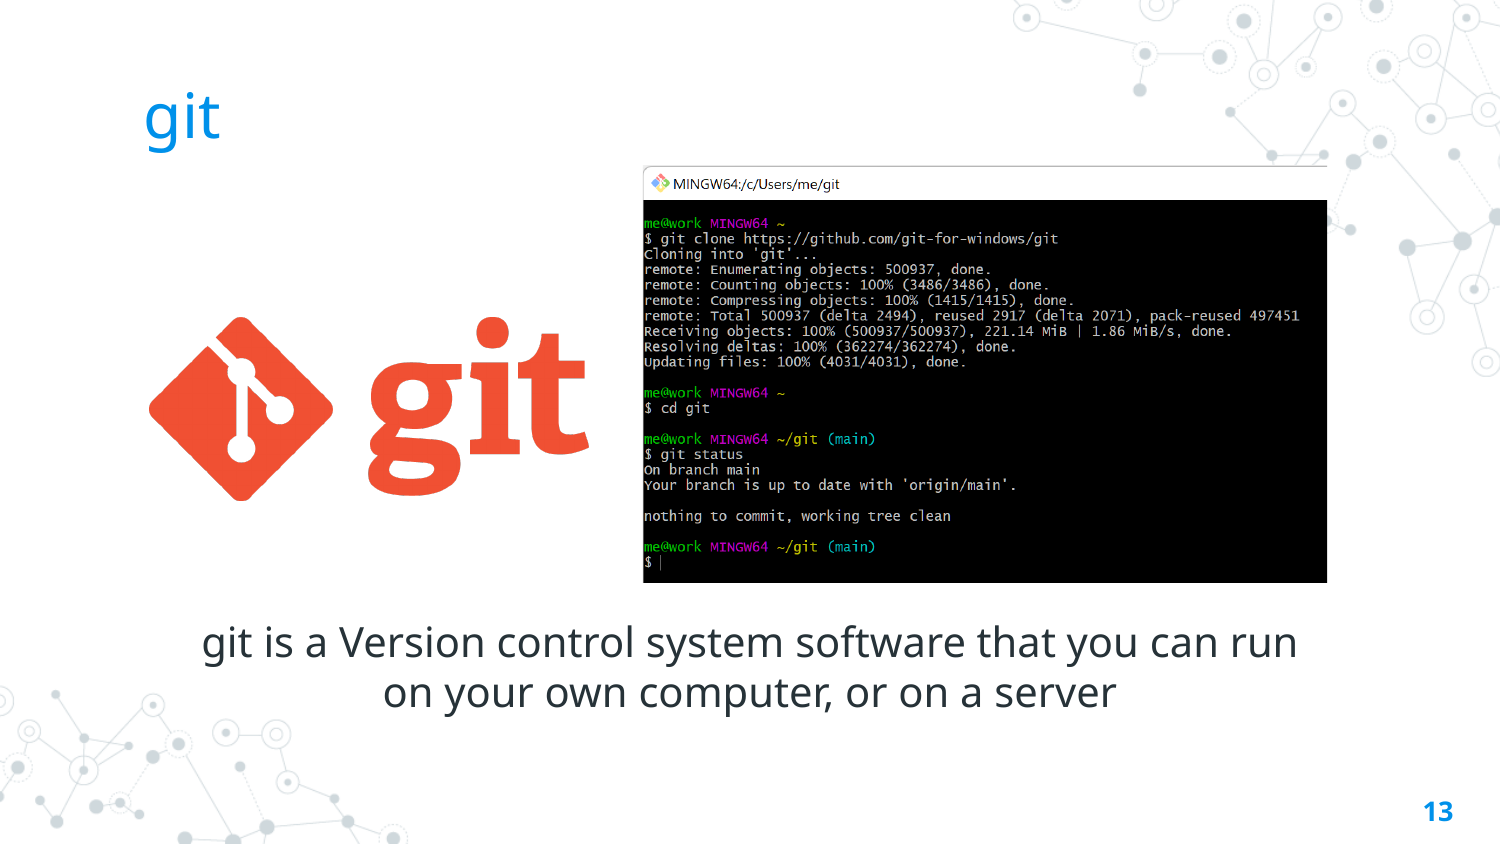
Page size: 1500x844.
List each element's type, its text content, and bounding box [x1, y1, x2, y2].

picture [0, 0, 1500, 844]
title git [128, 50, 1372, 166]
text_box git is a Version control system software that you can run on your own computer, or on a server [158, 601, 1342, 674]
slide_number 13 [1378, 779, 1469, 844]
